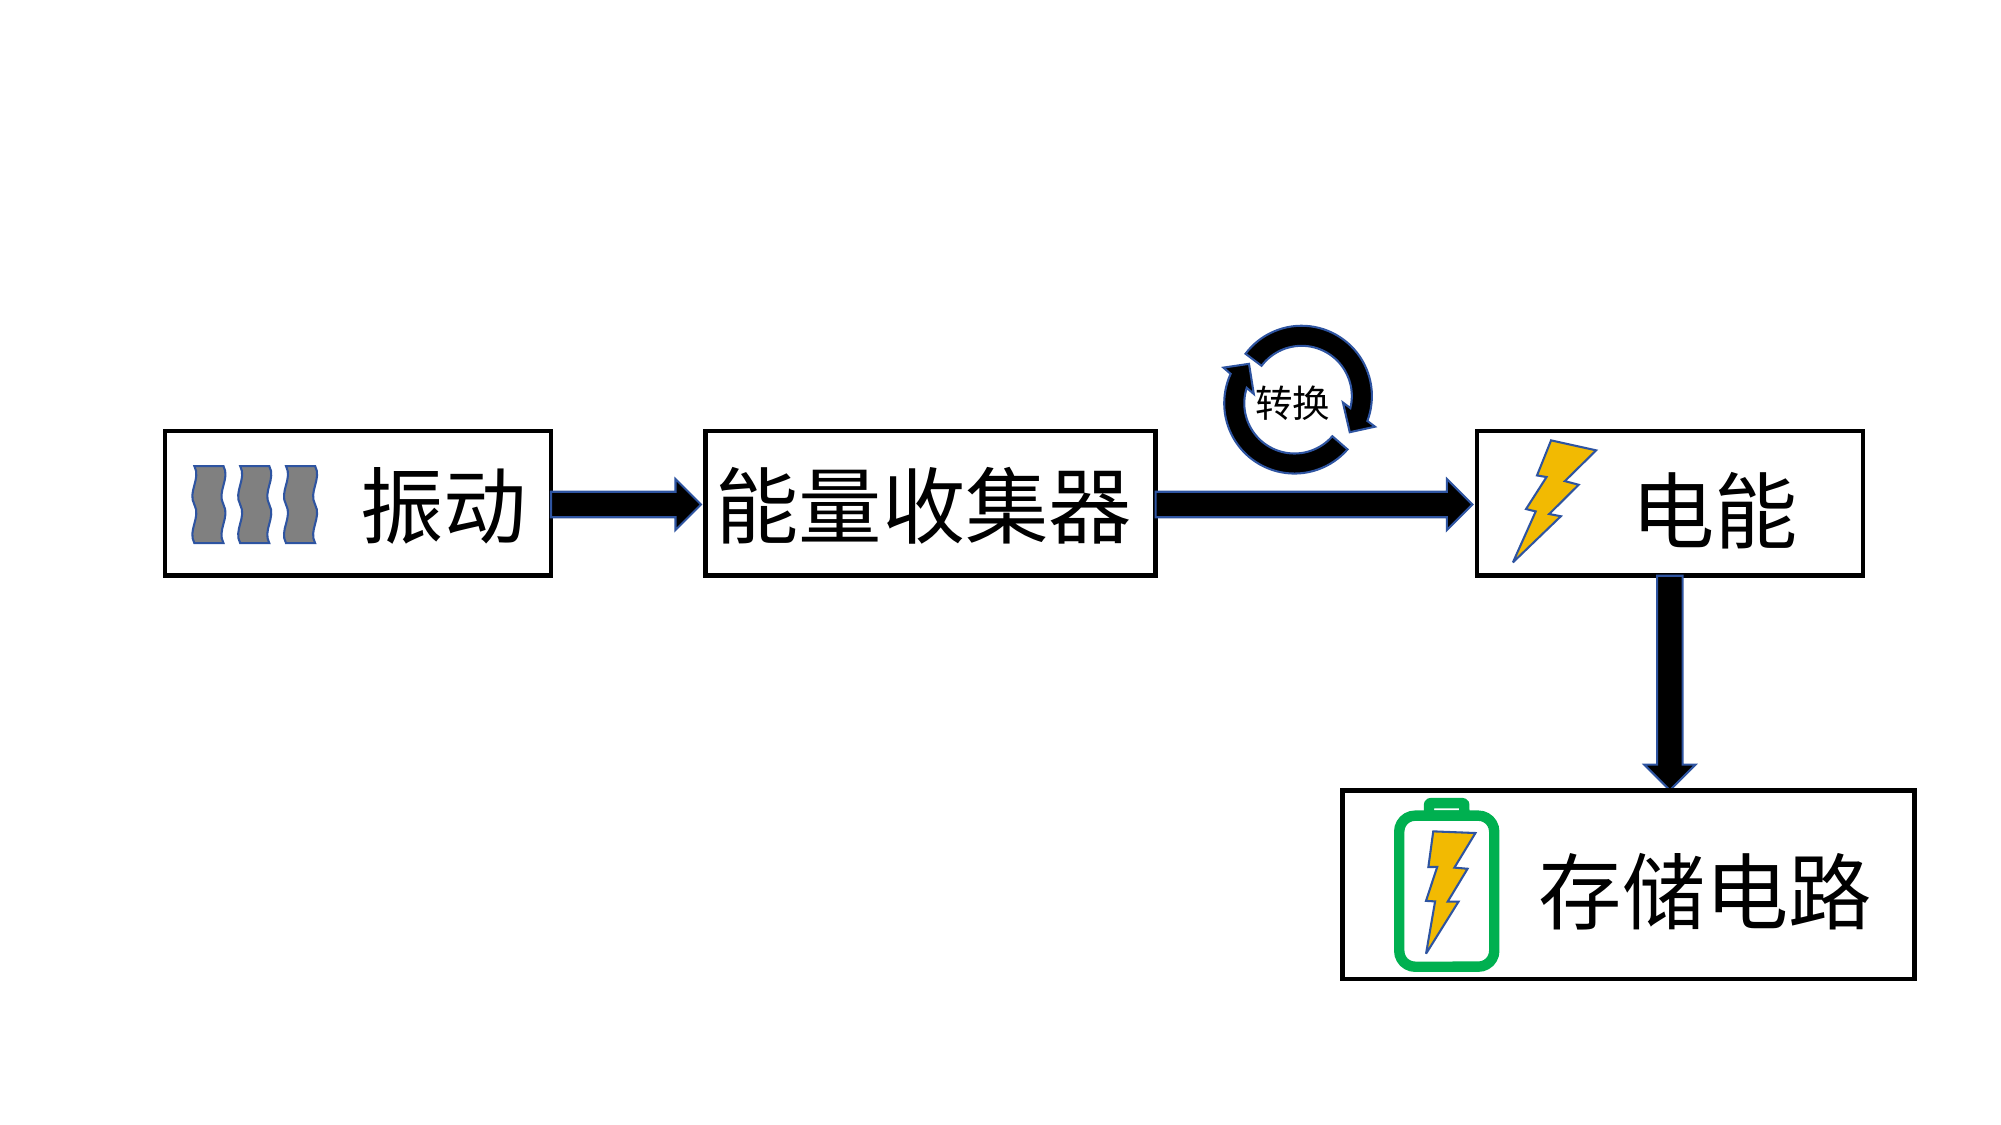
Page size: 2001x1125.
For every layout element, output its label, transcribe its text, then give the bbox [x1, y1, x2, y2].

text_box [1154, 476, 1474, 533]
text_box [1427, 802, 1466, 817]
text_box 电能 [1616, 452, 1822, 567]
text_box [705, 430, 1157, 446]
text_box 能量收集器 [701, 446, 1167, 562]
text_box [549, 476, 701, 533]
text_box [164, 430, 552, 577]
text_box [1476, 430, 1864, 577]
text_box [237, 465, 273, 545]
text_box [1221, 362, 1350, 475]
text_box [1244, 324, 1378, 434]
text_box 存储电路 [1524, 833, 1915, 948]
text_box [1641, 574, 1698, 790]
text_box 振动 [345, 446, 551, 562]
text_box [1398, 814, 1496, 968]
text_box [1341, 790, 1916, 980]
text_box 转换 [1246, 372, 1349, 434]
text_box [191, 465, 227, 545]
text_box [282, 465, 319, 545]
text_box [705, 562, 1157, 577]
text_box [1511, 439, 1599, 564]
